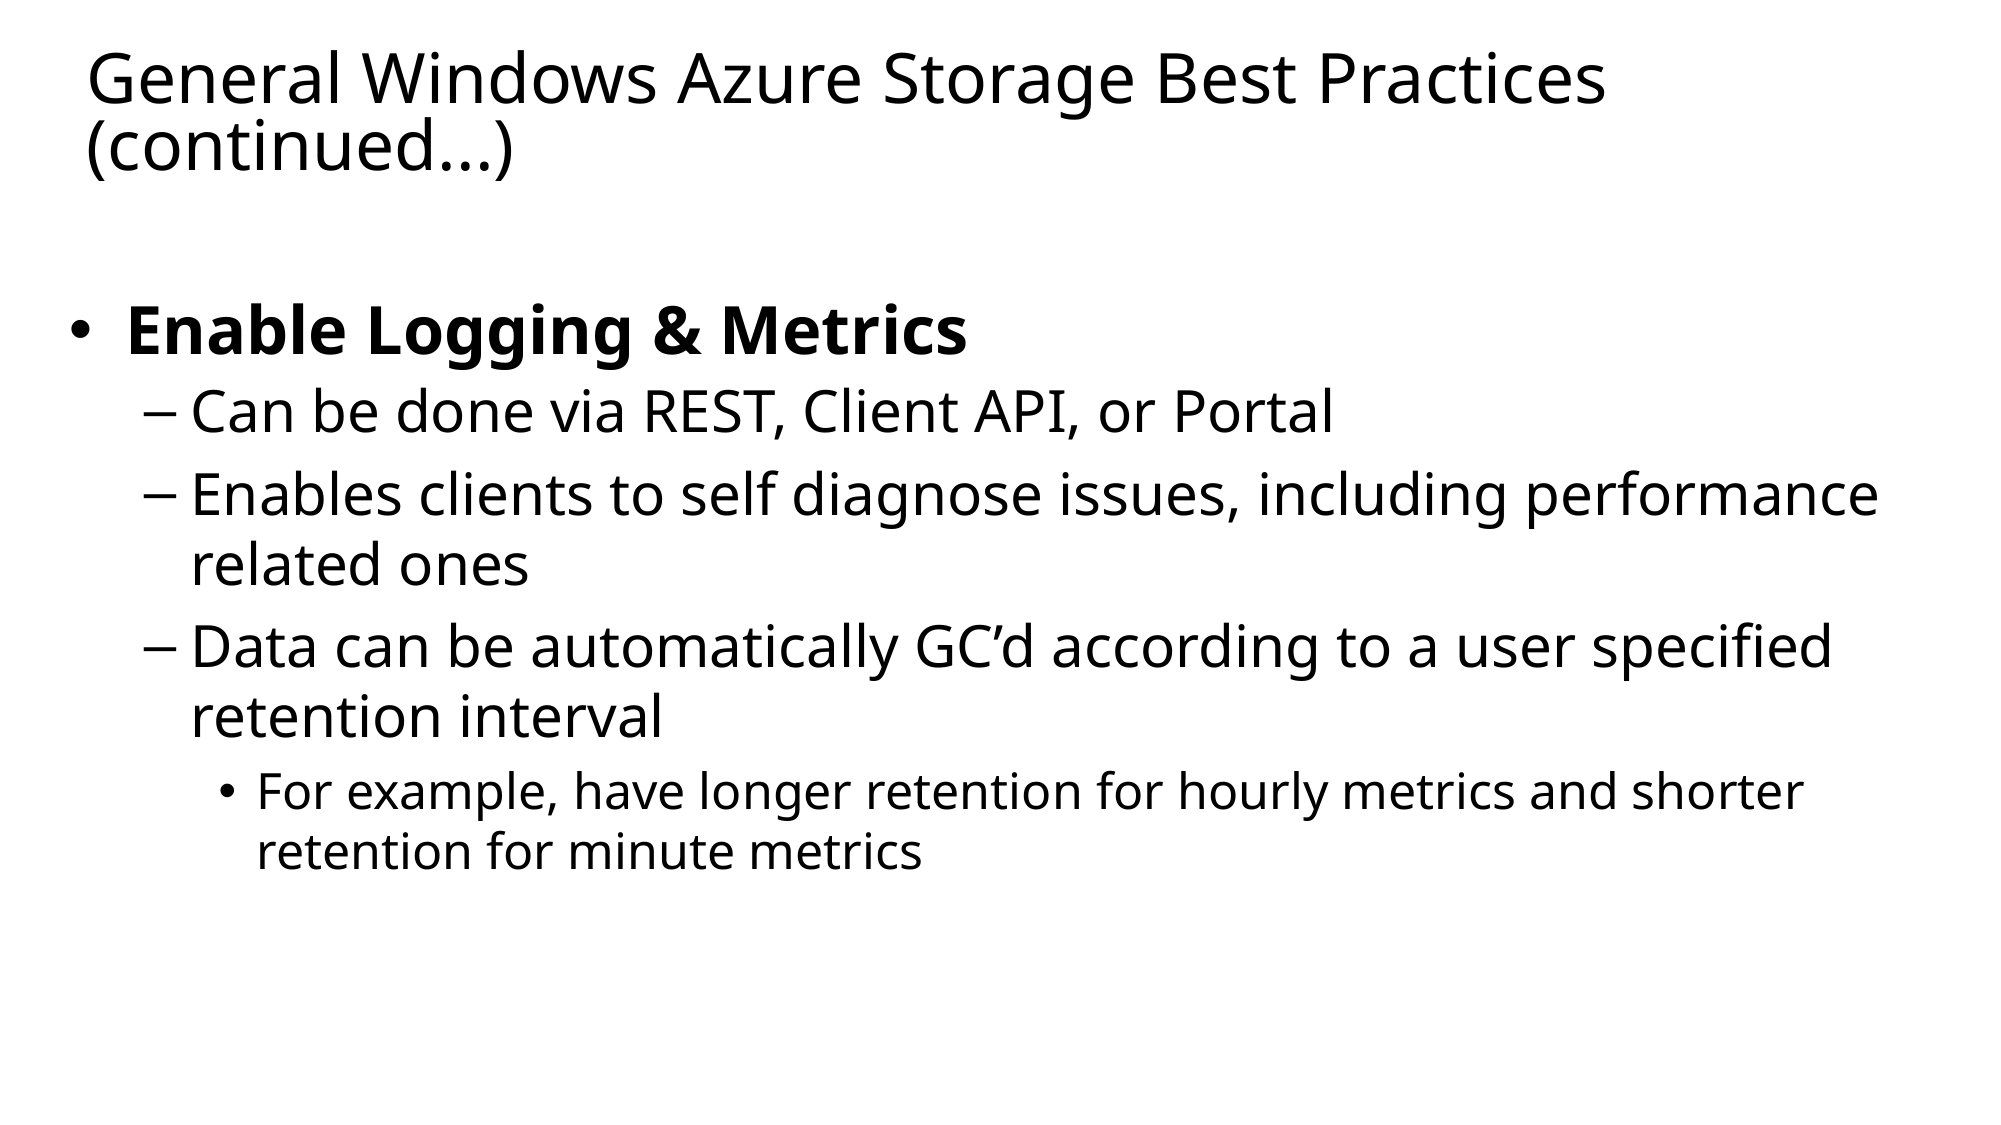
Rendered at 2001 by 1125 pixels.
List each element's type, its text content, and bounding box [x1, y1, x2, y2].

title General Windows Azure Storage Best Practices (continued...) [62, 29, 1953, 205]
list Enable Logging & Metrics Can be done via REST, Client API, or Portal Enables clients to self diagnose issues, including performance related ones Data can be automatically GC’d according to a user specified retention interval For example, have longer retention for hourly metrics and shorter retention for minute metrics [44, 268, 1956, 1077]
